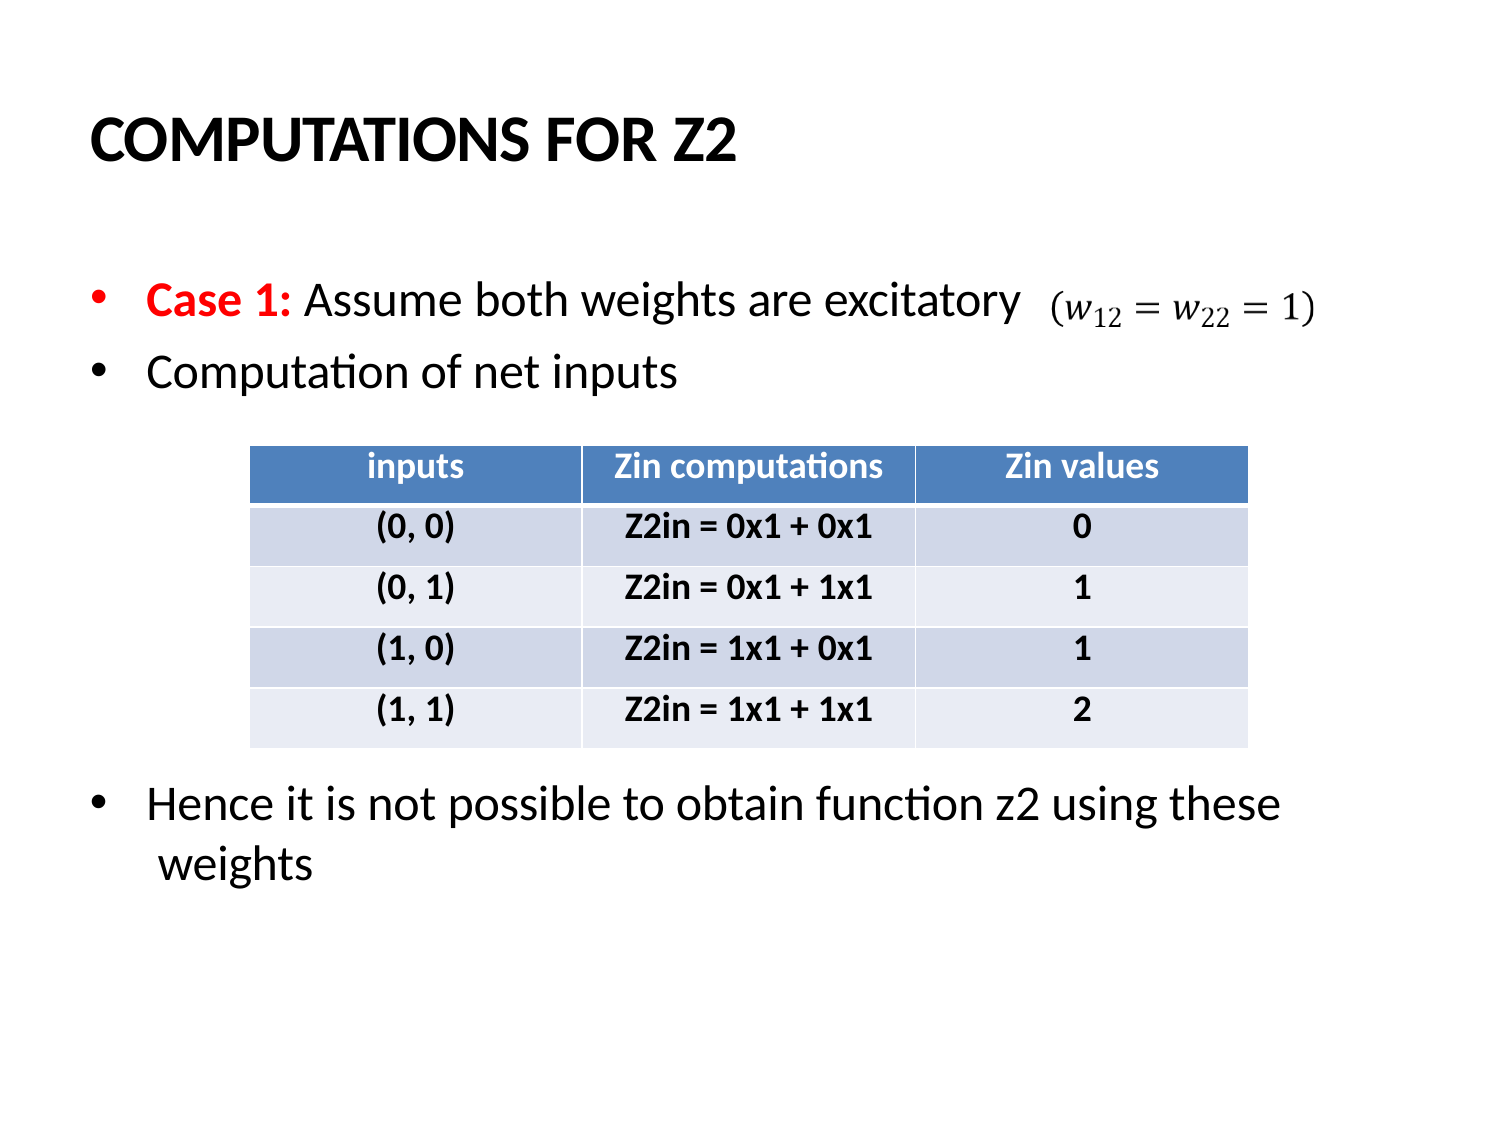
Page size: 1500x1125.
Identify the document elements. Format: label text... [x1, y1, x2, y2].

table_cell (0, 1) [250, 567, 581, 626]
table_cell (1, 0) [250, 628, 581, 687]
table_header inputs [250, 446, 581, 503]
table_header Zin values [916, 446, 1248, 503]
table_cell 2 [916, 689, 1248, 748]
title COMPUTATIONS FOR Z2 [87, 92, 1083, 283]
text_box [1051, 290, 1314, 327]
table_cell Z2in = 1x1 + 1x1 [583, 689, 915, 748]
table_header Zin computations [583, 446, 915, 503]
table_cell Z2in = 1x1 + 0x1 [583, 628, 915, 687]
table_cell 0 [916, 508, 1248, 566]
text_box Hence it is not possible to obtain function z2 using these weights [87, 768, 1290, 891]
text_box Case 1: Assume both weights are excitatory Computation of net inputs [87, 252, 1030, 399]
table_cell (1, 1) [250, 689, 581, 748]
table_cell 1 [916, 628, 1248, 687]
table_cell (0, 0) [250, 508, 581, 566]
table_cell 1 [916, 567, 1248, 626]
table_cell Z2in = 0x1 + 0x1 [583, 508, 915, 566]
table_cell Z2in = 0x1 + 1x1 [583, 567, 915, 626]
